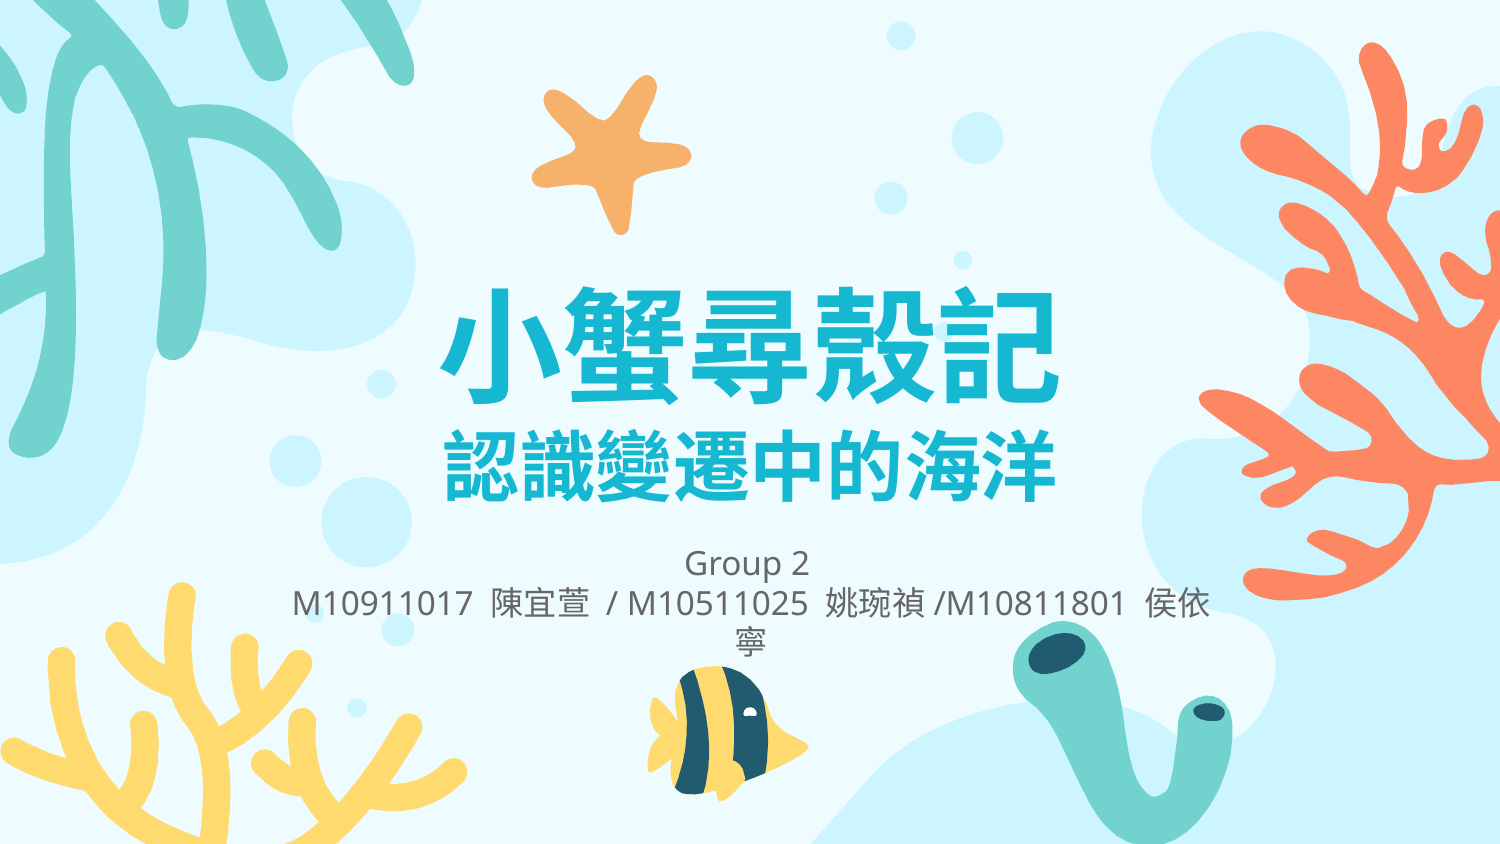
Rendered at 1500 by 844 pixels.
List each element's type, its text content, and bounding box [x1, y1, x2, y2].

text_box [0, 0, 342, 458]
text_box [340, 0, 415, 86]
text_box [647, 665, 809, 802]
text_box [1198, 42, 1500, 601]
text_box [531, 75, 692, 235]
title 小蟹尋殼記 認識變遷中的海洋 [359, 251, 1141, 526]
subtitle Group 2 M10911017 陳宜萱 / M10511025 姚琬禎/M10811801 侯依寧 [270, 526, 1233, 657]
text_box [250, 708, 468, 844]
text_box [1012, 620, 1233, 844]
text_box [0, 582, 313, 844]
